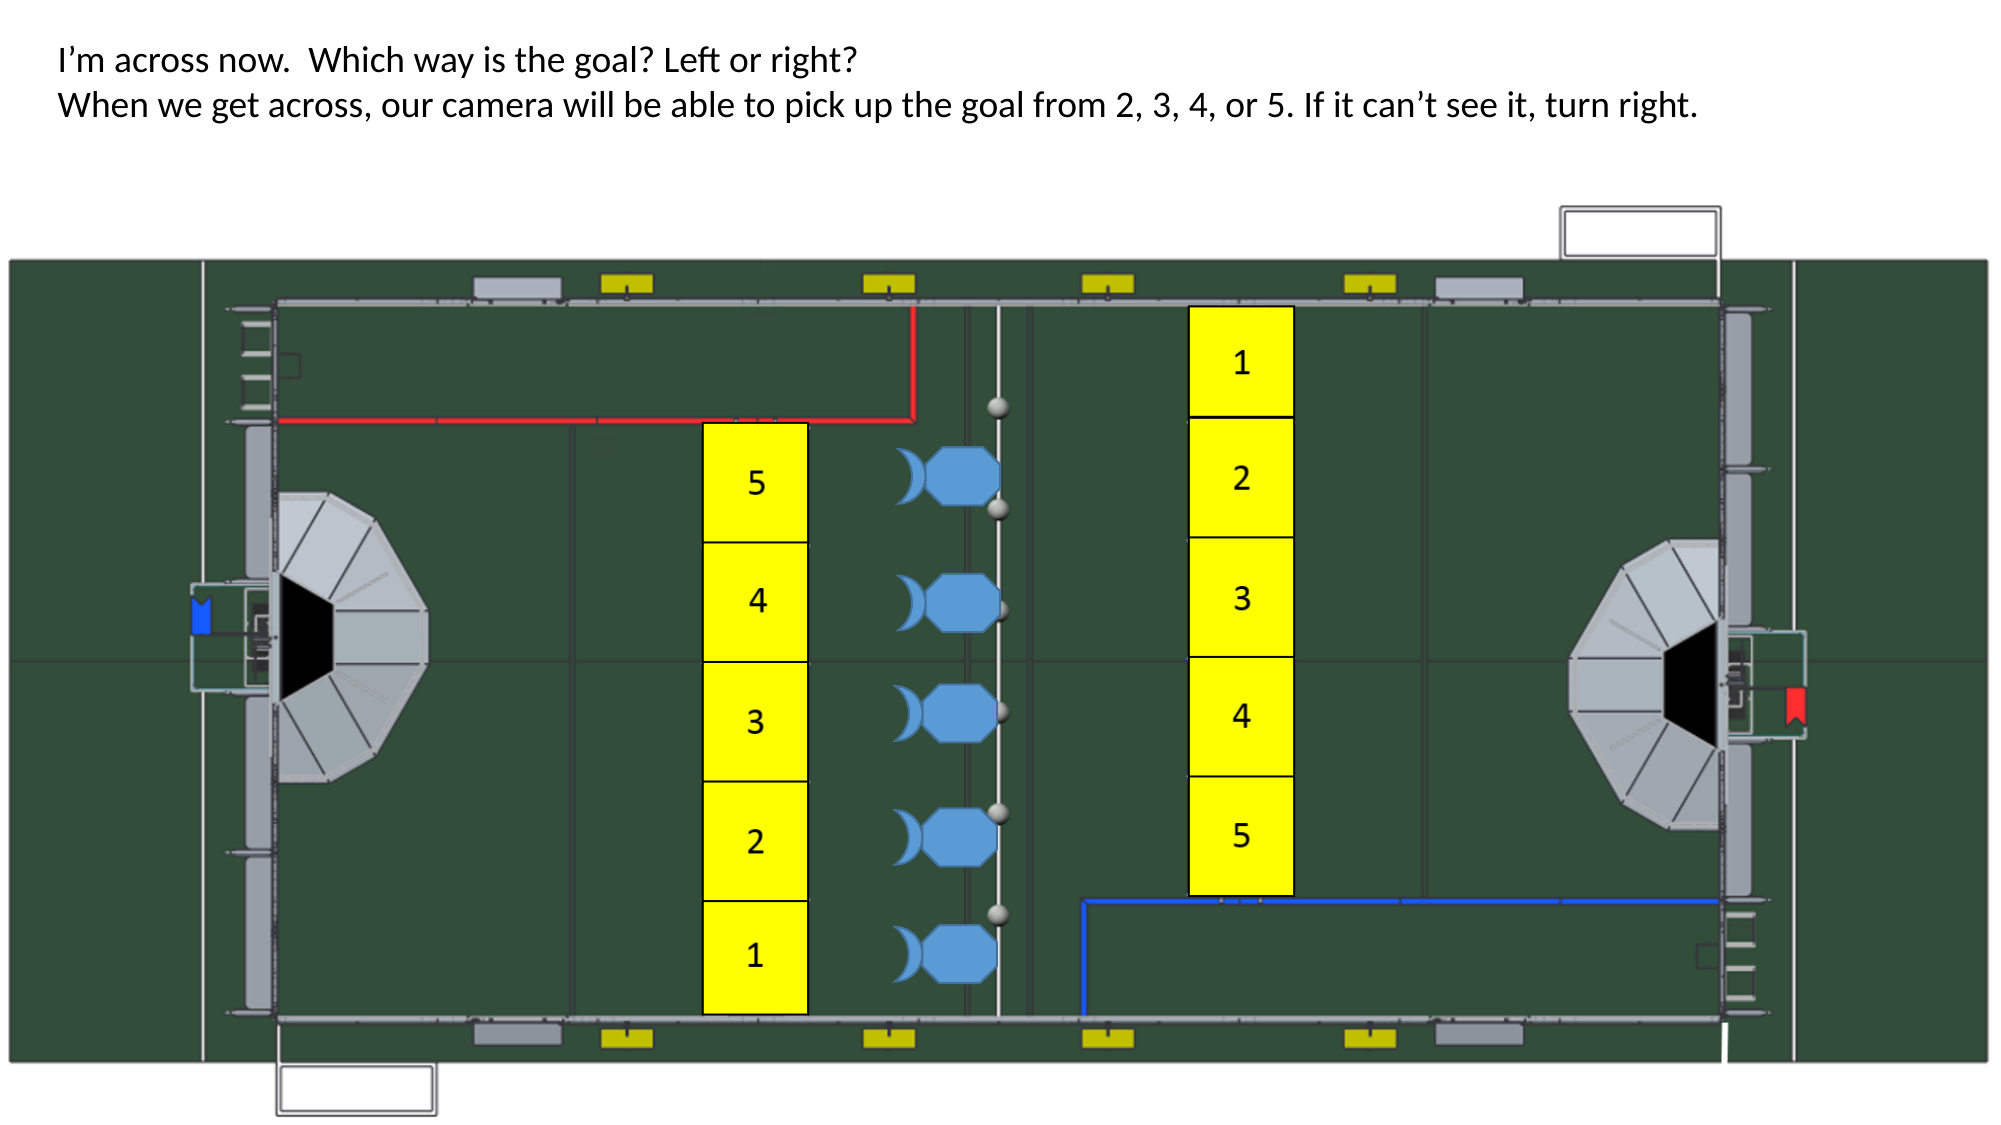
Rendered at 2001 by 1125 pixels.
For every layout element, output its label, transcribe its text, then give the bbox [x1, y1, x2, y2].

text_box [919, 552, 979, 654]
picture [0, 199, 2000, 1125]
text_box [916, 786, 975, 889]
text_box I’m across now. Which way is the goal? Left or right? When we get across, our camera will be able to pick up the goal from 2, 3, 4, or 5. If it can’t see it, turn right. [42, 27, 1808, 132]
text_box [916, 903, 975, 1005]
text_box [917, 662, 976, 765]
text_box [919, 425, 979, 528]
